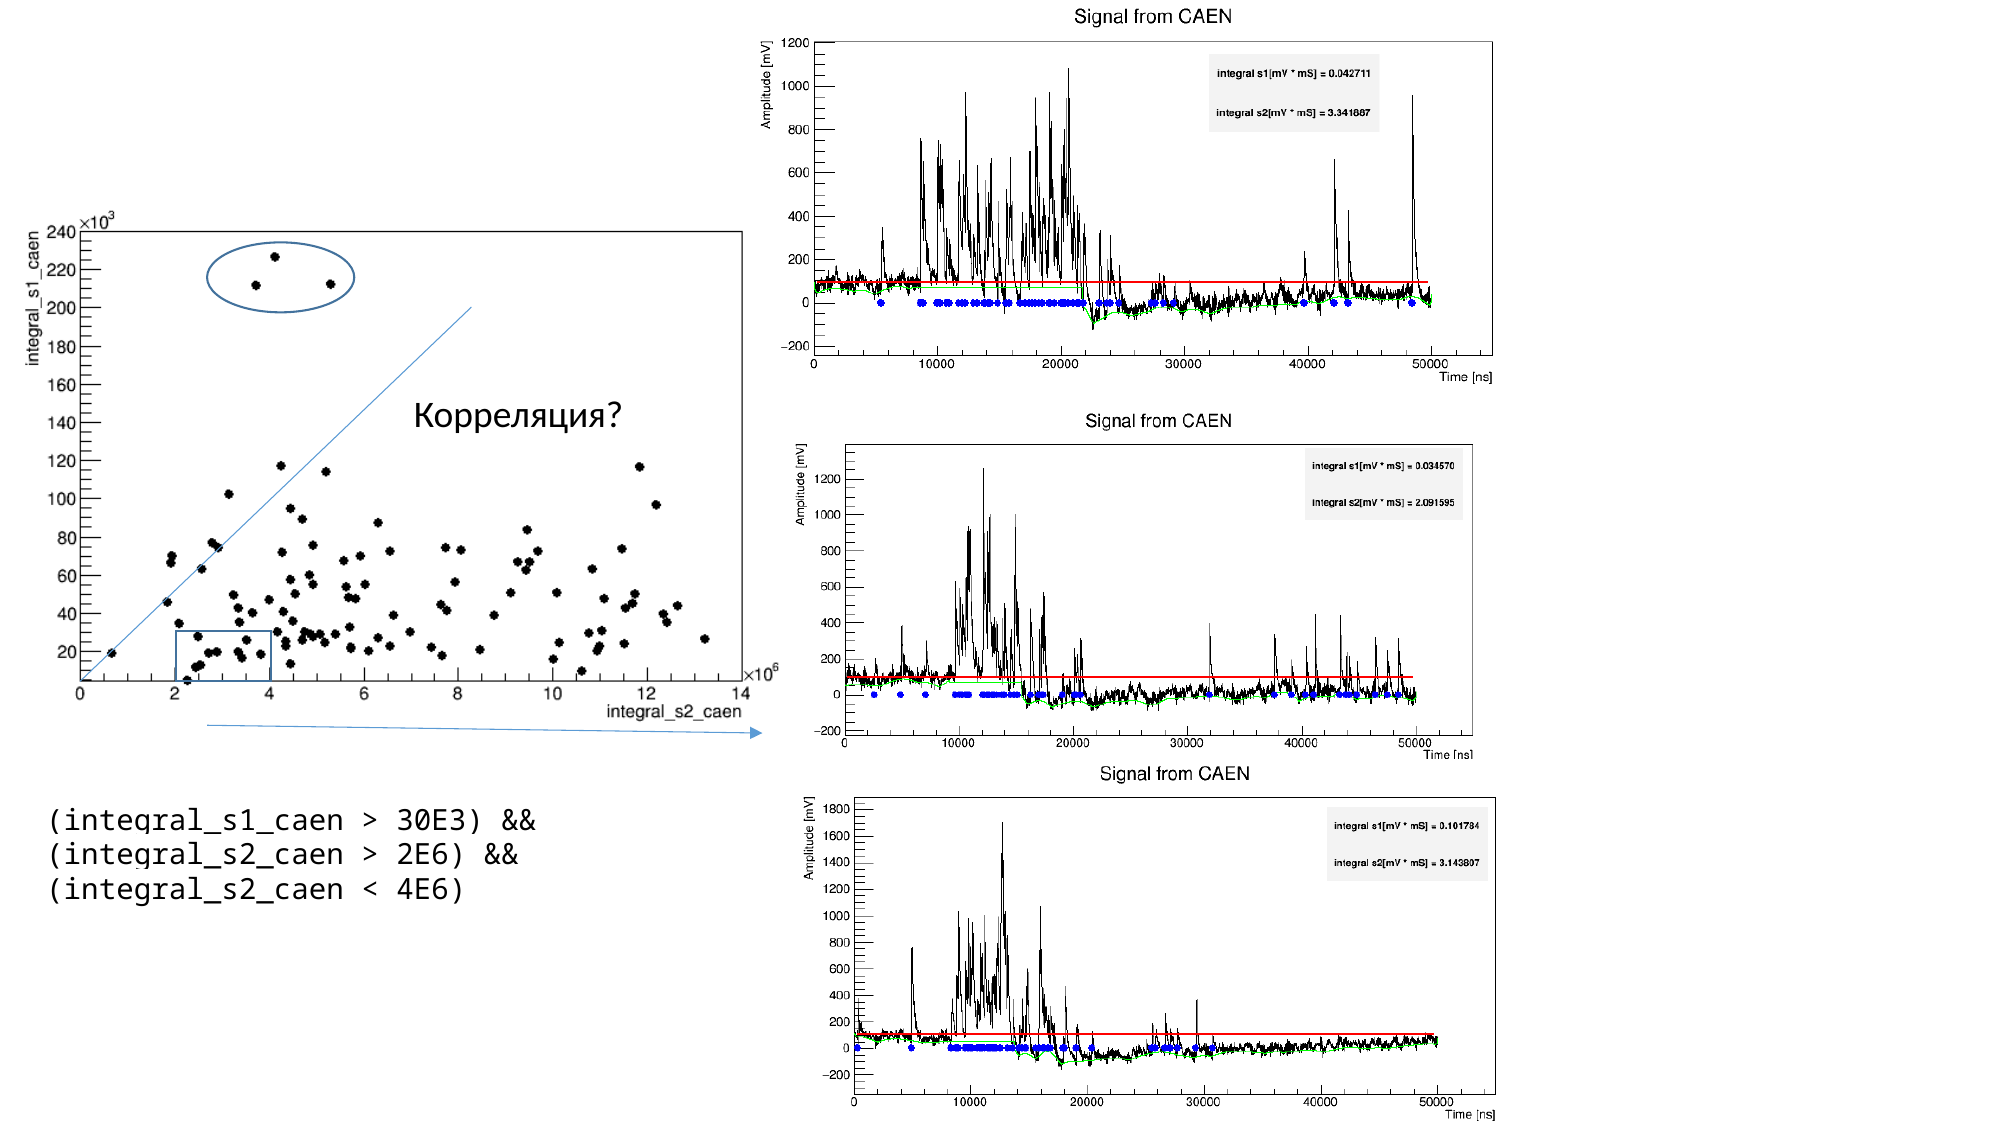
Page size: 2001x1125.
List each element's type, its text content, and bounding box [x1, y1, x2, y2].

picture [10, 0, 1502, 728]
picture [790, 404, 1507, 1125]
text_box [207, 725, 763, 733]
text_box (integral_s1_caen > 30E3) && (integral_s2_caen > 2E6) && (integral_s2_caen < 4E6) [31, 793, 800, 913]
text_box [79, 307, 472, 682]
